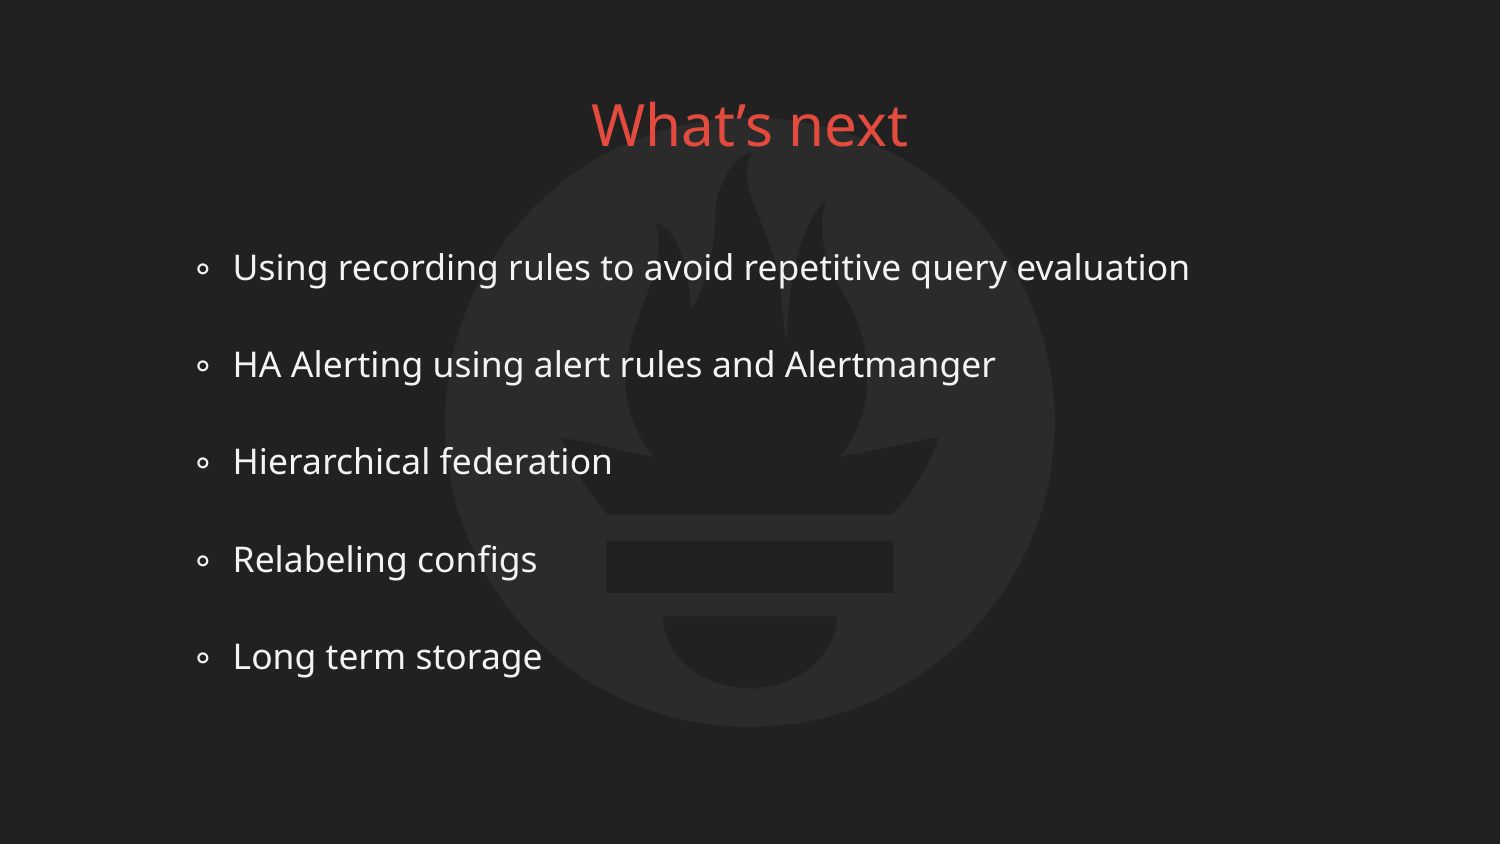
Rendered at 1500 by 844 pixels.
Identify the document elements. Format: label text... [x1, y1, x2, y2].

title What’s next [51, 72, 1449, 167]
list ∘ Using recording rules to avoid repetitive query evaluation ∘ HA Alerting using alert rules and Alertmanger ∘ Hierarchical federation ∘ Relabeling configs ∘ Long term storage [176, 209, 1324, 711]
